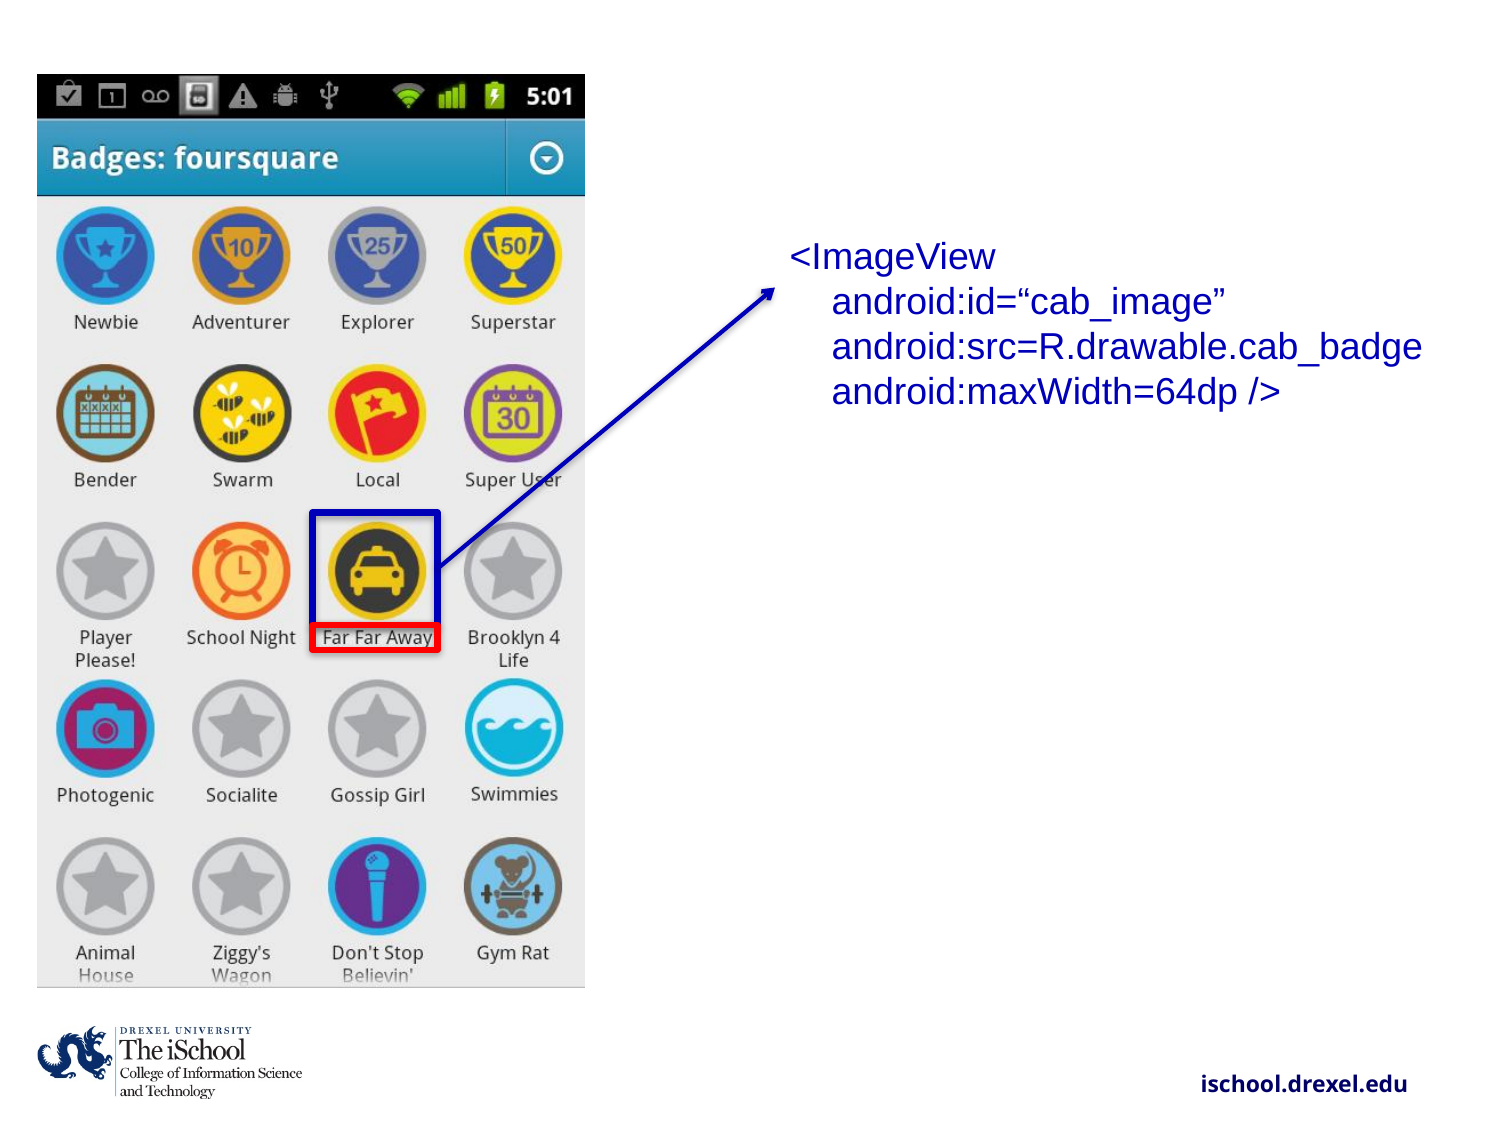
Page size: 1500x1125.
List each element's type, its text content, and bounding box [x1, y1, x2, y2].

picture [37, 1026, 302, 1099]
text_box <ImageView android:id=“cab_image” android:src=R.drawable.cab_badge android:maxWidth=64dp /> [774, 224, 1450, 465]
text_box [437, 287, 776, 569]
picture [37, 74, 586, 988]
